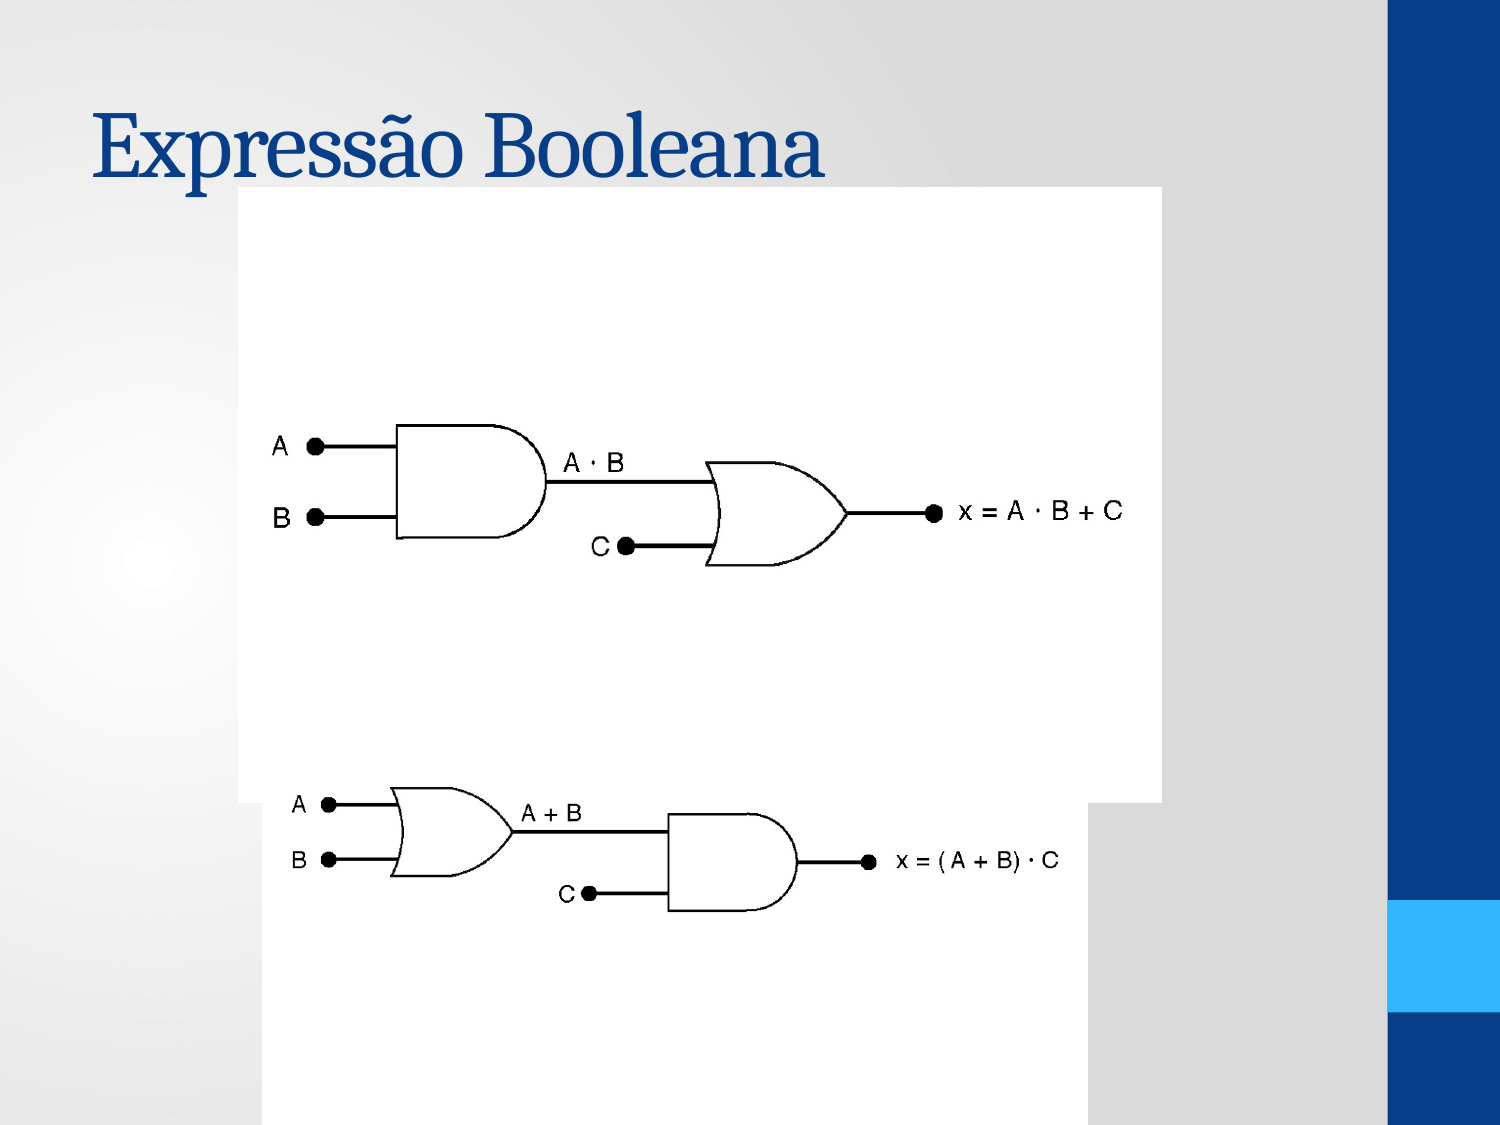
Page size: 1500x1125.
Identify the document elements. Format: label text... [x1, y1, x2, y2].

title Expressão Booleana [75, 45, 1325, 233]
picture [238, 186, 1162, 1125]
